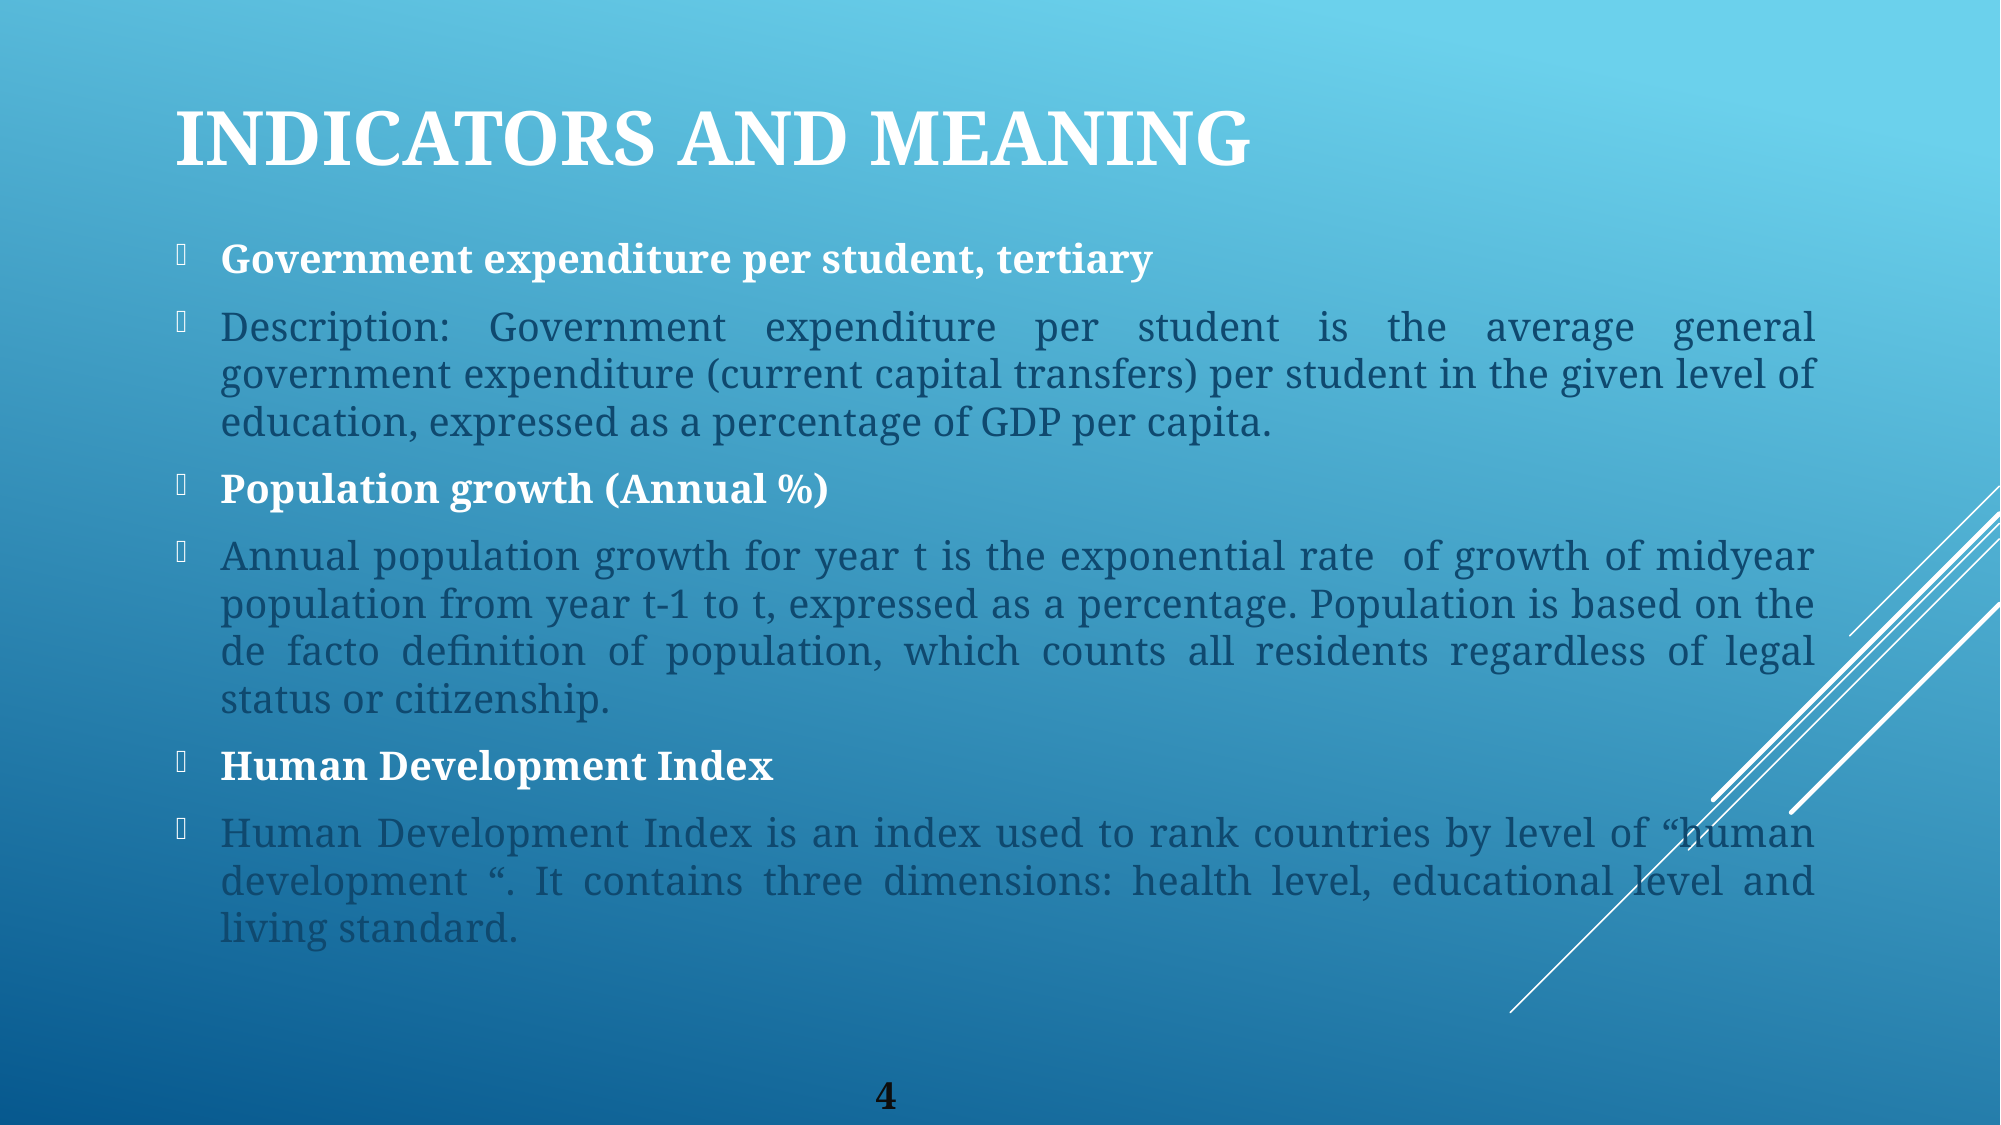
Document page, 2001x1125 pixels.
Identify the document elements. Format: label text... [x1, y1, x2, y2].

title inDICATORS AND MEANING [160, 68, 1561, 203]
text_box 4 [860, 1064, 933, 1125]
list Government expenditure per student, tertiary Description: Government expenditure per student is the average general government expenditure (current capital transfers) per student in the given level of education, expressed as a percentage of GDP per capita. Population growth (Annual %) Annual population growth for year t is the exponential rate of growth of midyear population from year t-1 to t, expressed as a percentage. Population is based on the de facto definition of population, which counts all residents regardless of legal status or citizenship. Human Development Index Human Development Index is an index used to rank countries by level of “human development “. It contains three dimensions: health level, educational level and living standard. [160, 223, 1834, 962]
